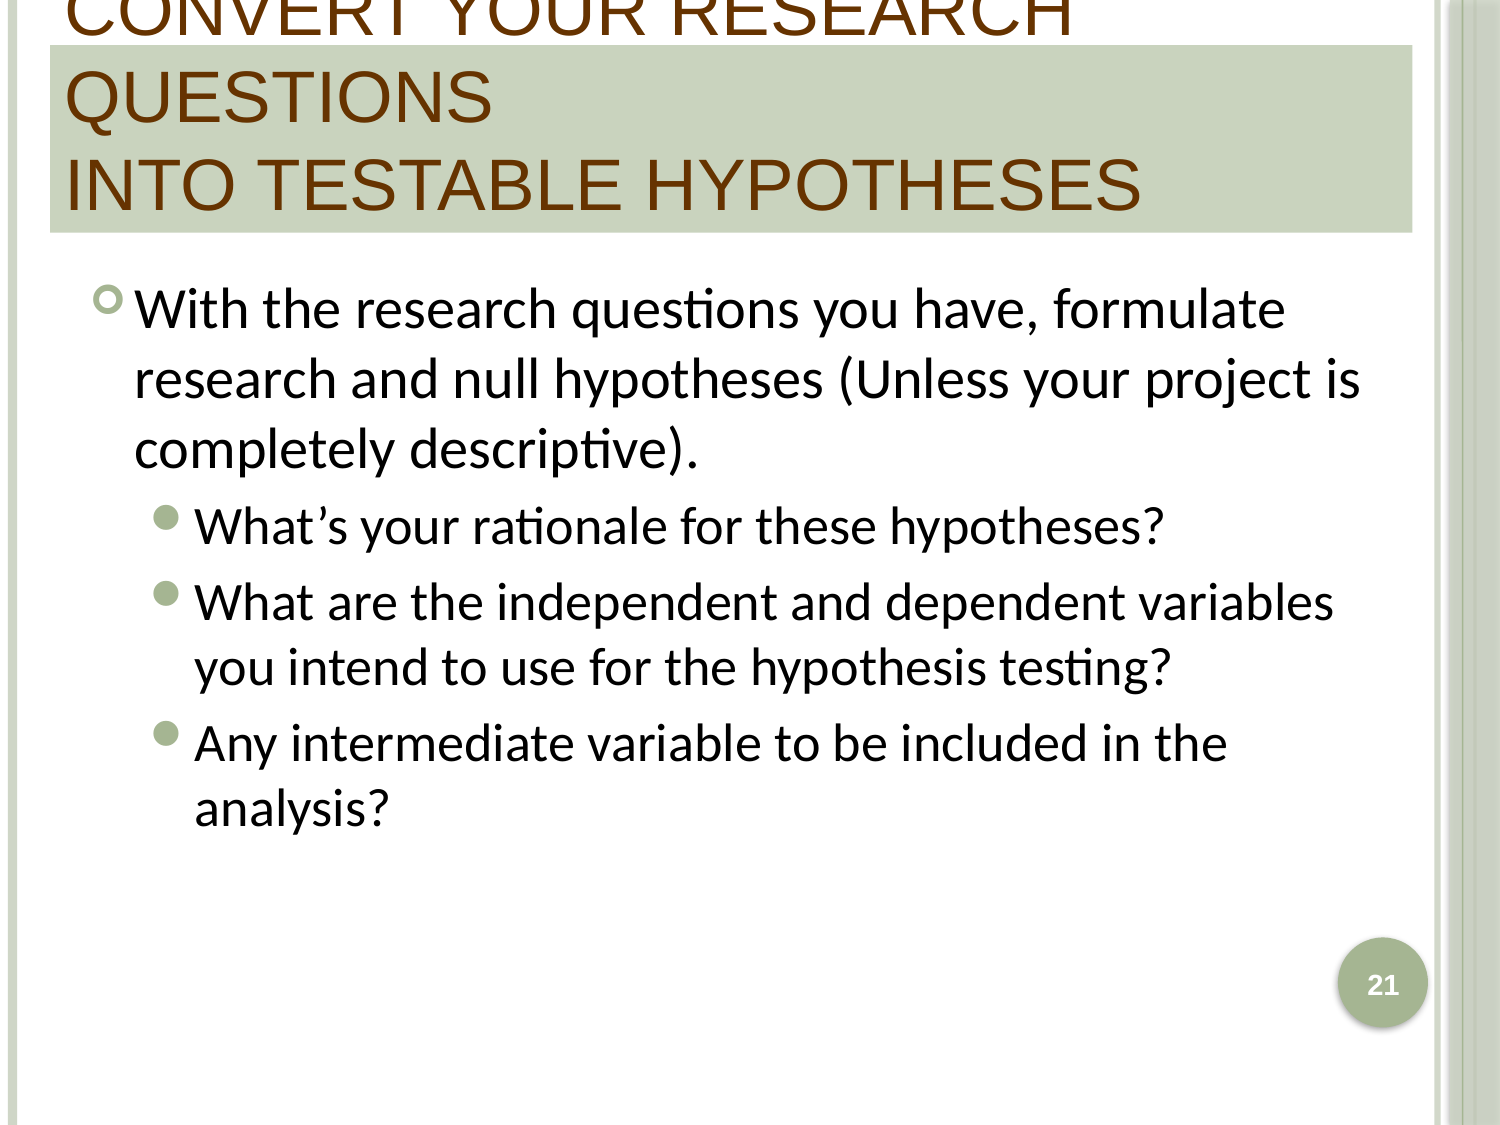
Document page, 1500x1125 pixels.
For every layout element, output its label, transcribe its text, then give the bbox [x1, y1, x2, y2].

list With the research questions you have, formulate research and null hypotheses (Unless your project is completely descriptive). What’s your rationale for these hypotheses? What are the independent and dependent variables you intend to use for the hypothesis testing? Any intermediate variable to be included in the analysis? [75, 262, 1388, 1062]
title Convert Your Research Questions into Testable Hypotheses [50, 45, 1413, 233]
slide_number 21 [1333, 940, 1434, 1027]
